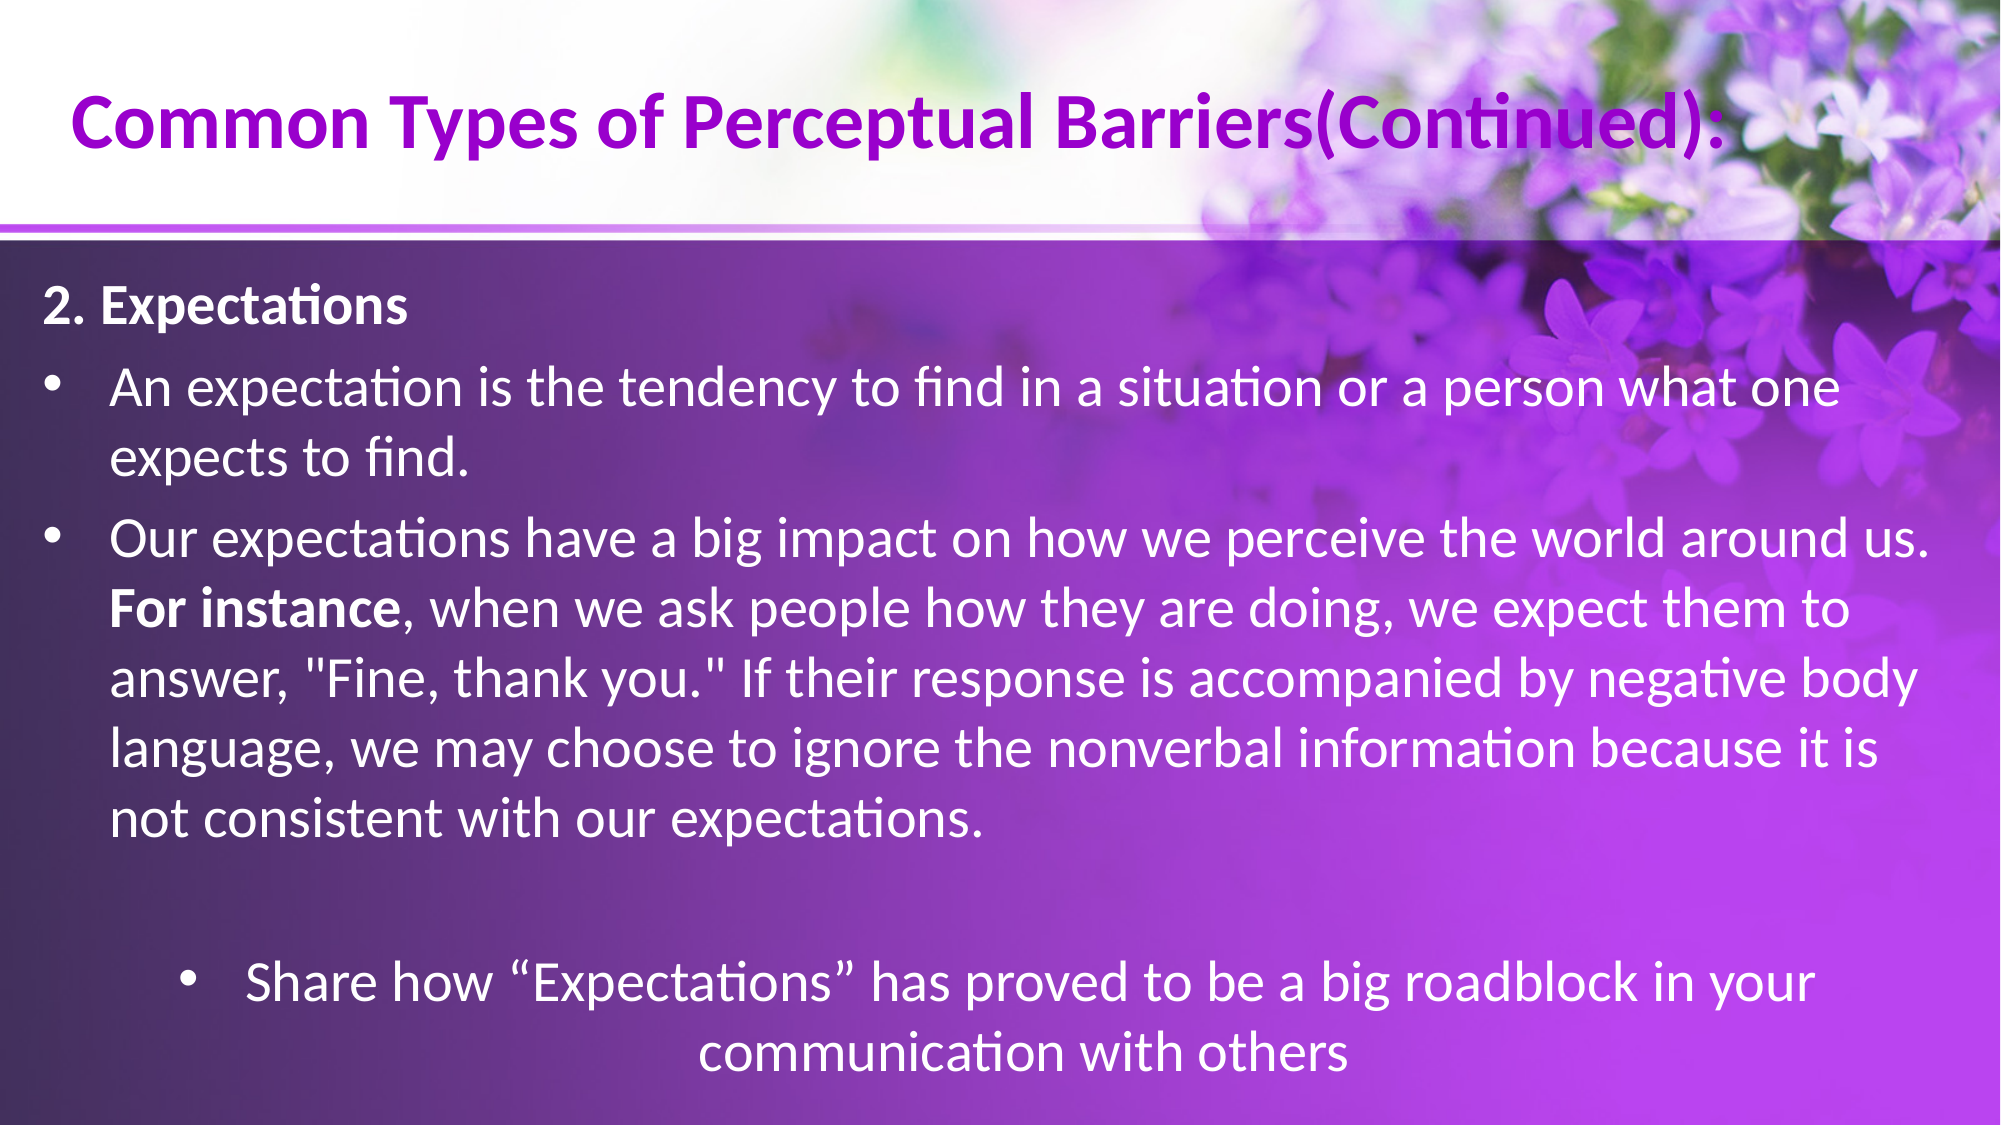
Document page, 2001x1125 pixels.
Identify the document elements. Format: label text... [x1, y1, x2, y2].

list 2. Expectations An expectation is the tendency to find in a situation or a person what one expects to find. Our expectations have a big impact on how we perceive the world around us. For instance, when we ask people how they are doing, we expect them to answer, "Fine, thank you." If their response is accompanied by negative body language, we may choose to ignore the nonverbal information because it is not consistent with our expectations. Share how “Expectations” has proved to be a big roadblock in your communication with others [24, 257, 1971, 1103]
title Common Types of Perceptual Barriers(Continued): [54, 59, 1863, 175]
picture [0, 0, 2001, 1125]
